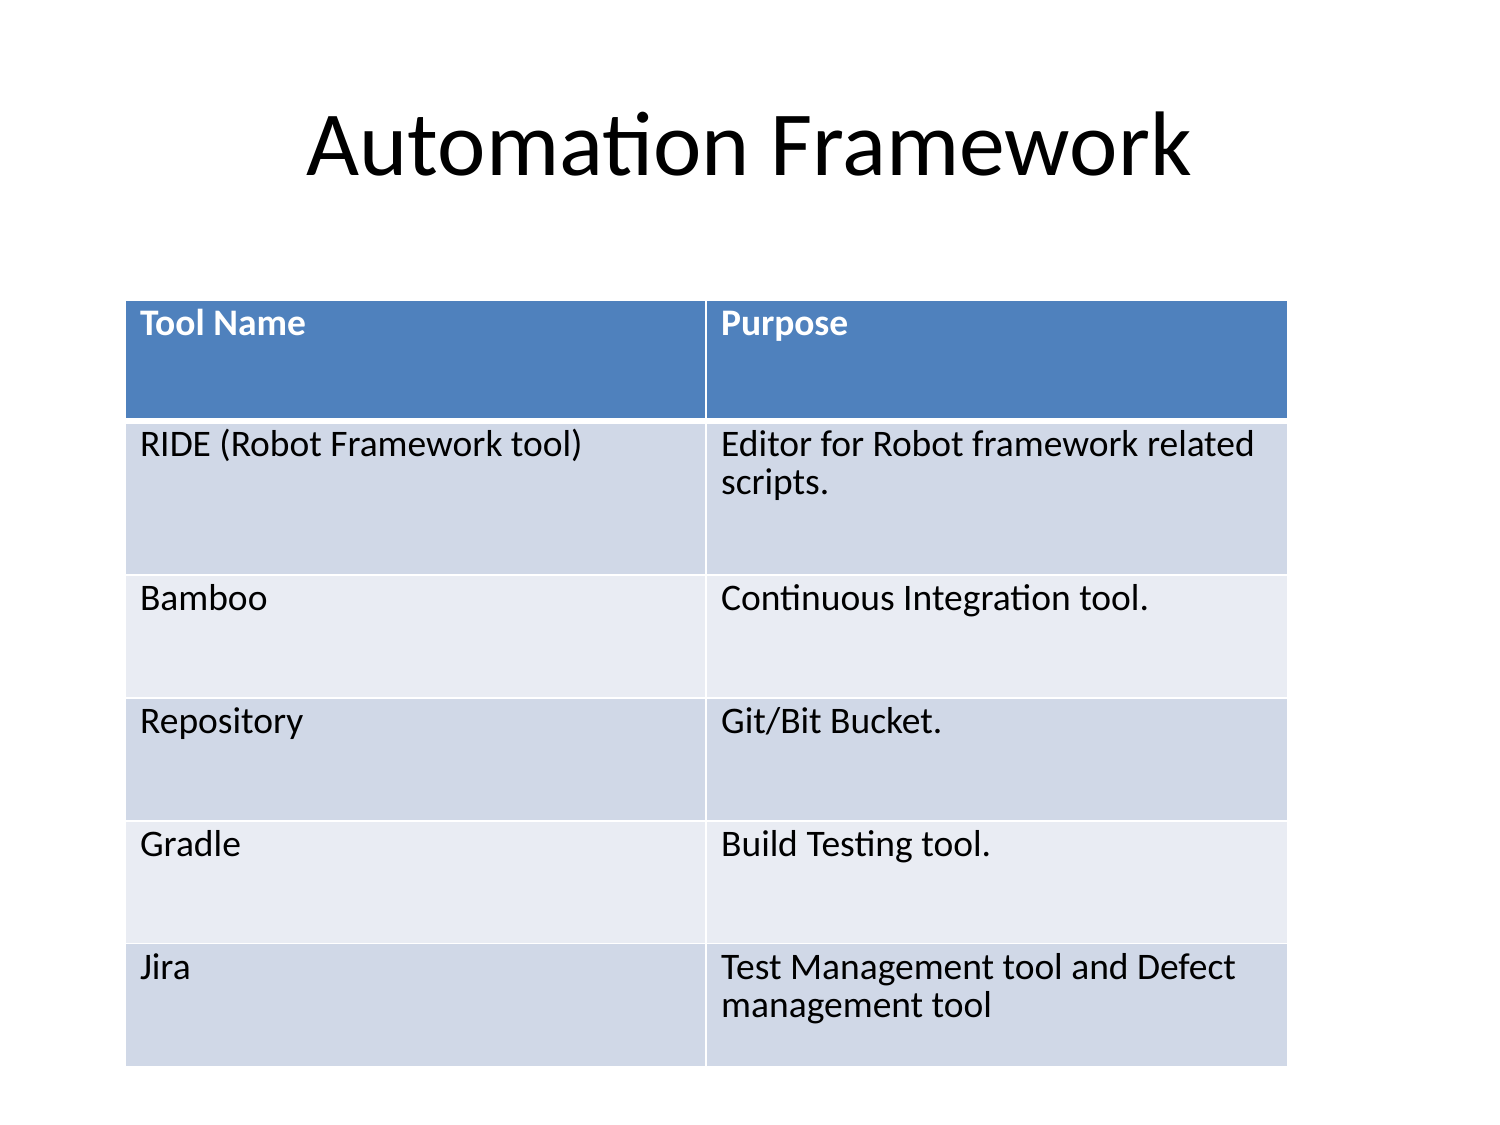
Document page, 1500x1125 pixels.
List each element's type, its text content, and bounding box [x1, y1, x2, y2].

table_cell Build Testing tool. [707, 822, 1287, 943]
table_cell Editor for Robot framework related scripts. [707, 424, 1287, 574]
table_header Tool Name [126, 301, 705, 418]
title Automation Framework [75, 45, 1425, 233]
table_header Purpose [707, 301, 1287, 418]
table_cell Jira [126, 944, 705, 1066]
table_cell Gradle [126, 822, 705, 943]
table_cell Git/Bit Bucket. [707, 699, 1287, 820]
table_cell Bamboo [126, 576, 705, 697]
table_cell Repository [126, 699, 705, 820]
table_cell Continuous Integration tool. [707, 576, 1287, 697]
table_cell RIDE (Robot Framework tool) [126, 424, 705, 574]
table_cell Test Management tool and Defect management tool [707, 944, 1287, 1066]
